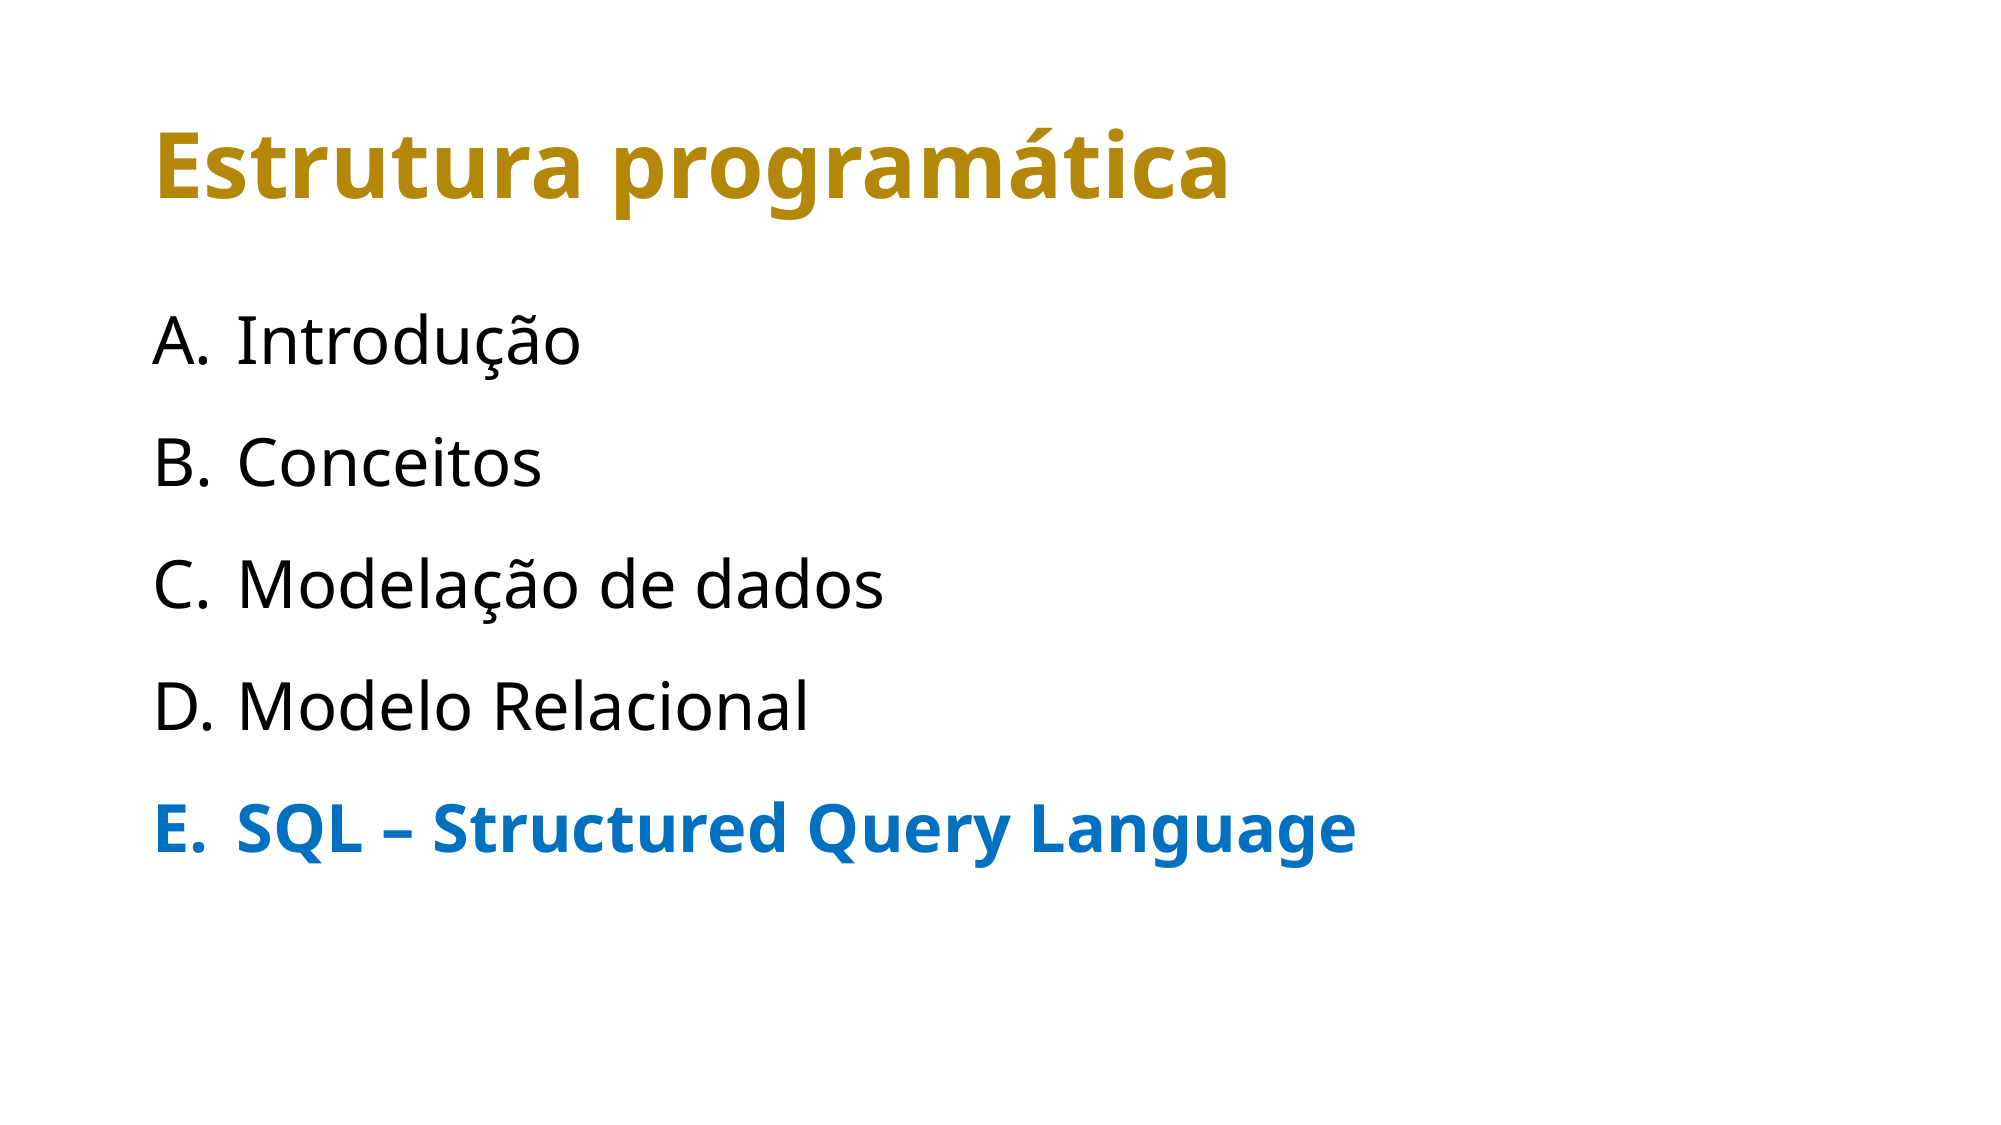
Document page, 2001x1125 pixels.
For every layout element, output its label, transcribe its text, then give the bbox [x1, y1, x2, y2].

title Estrutura programática [137, 59, 1863, 278]
list Introdução Conceitos Modelação de dados Modelo Relacional SQL – Structured Query Language [137, 299, 1863, 1014]
